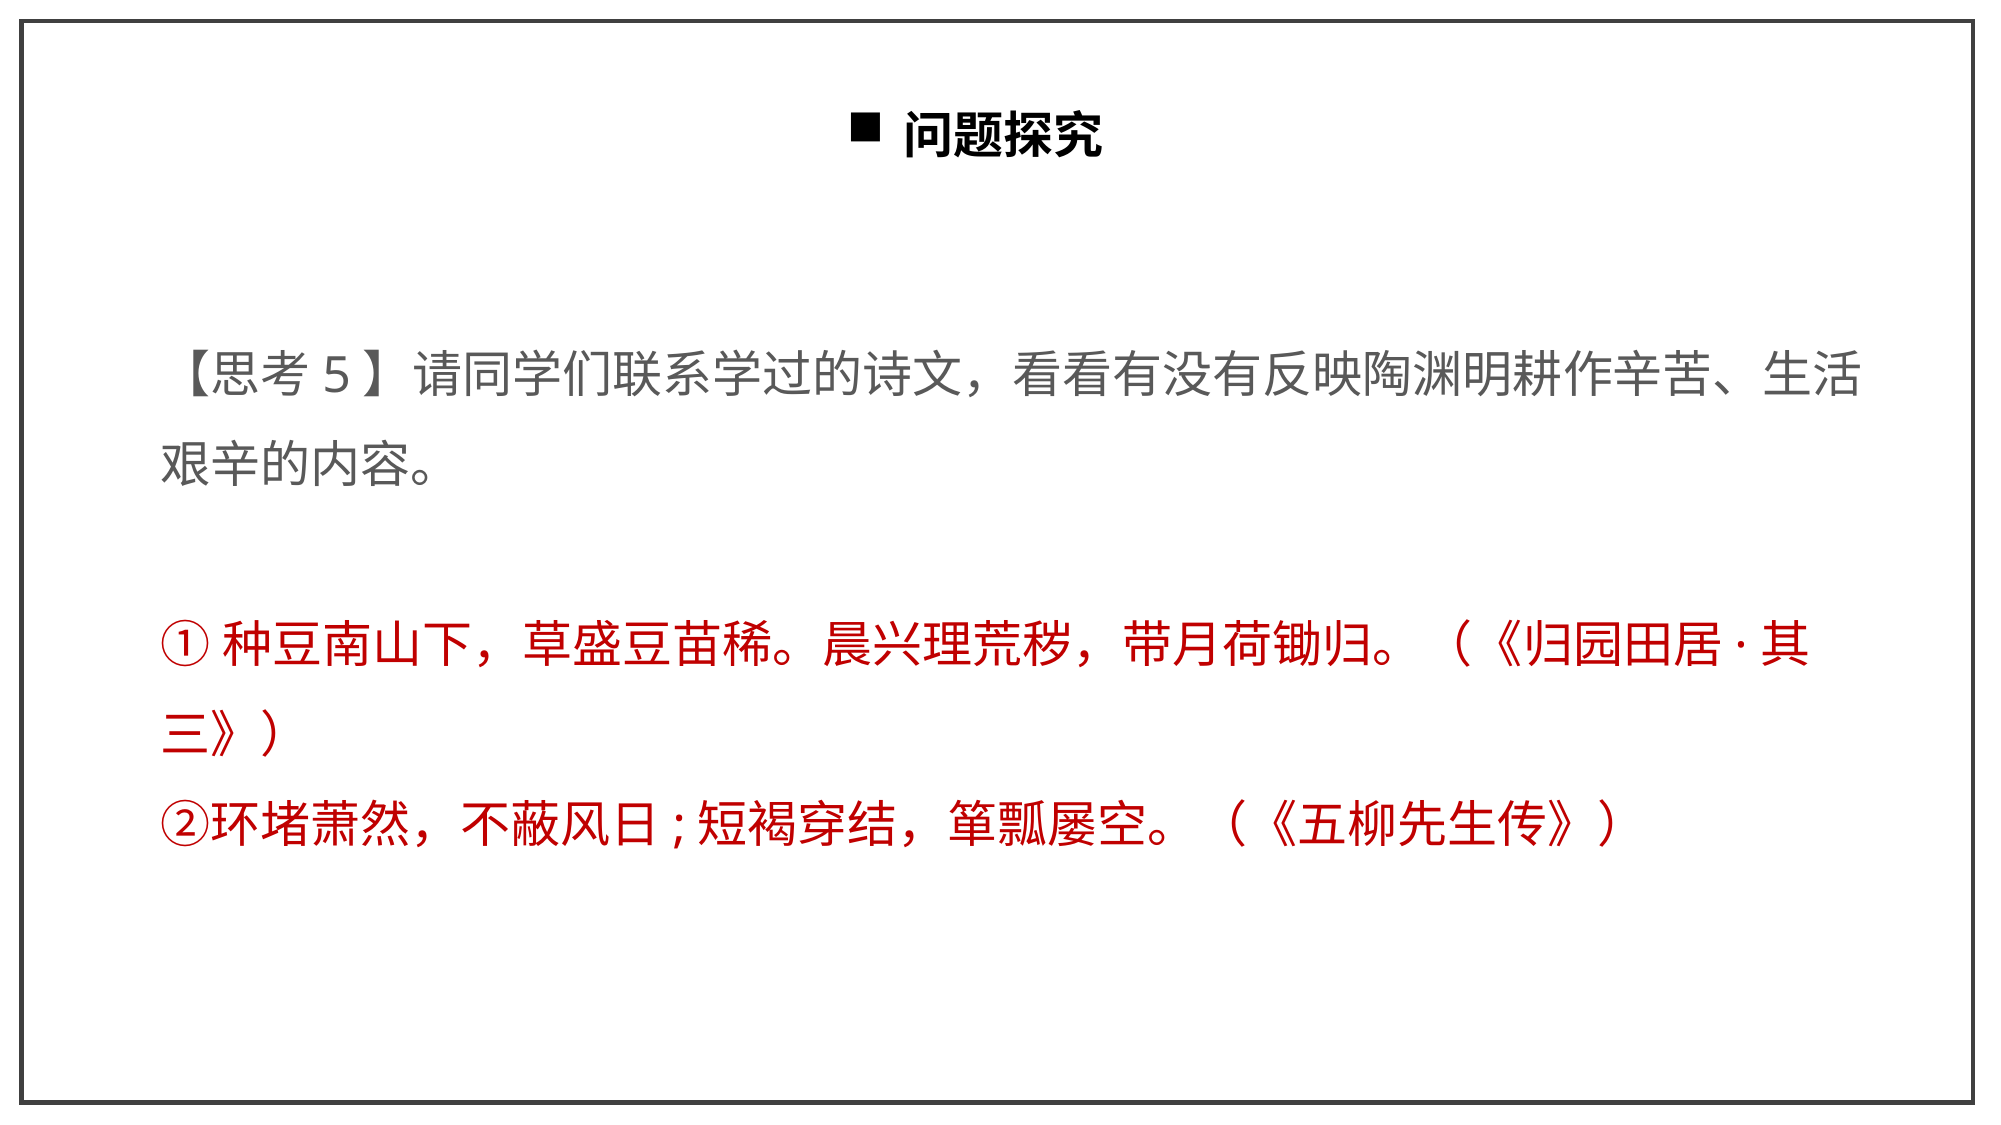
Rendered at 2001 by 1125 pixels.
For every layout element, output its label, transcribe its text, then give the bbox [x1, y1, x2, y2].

text_box 问题探究 [832, 96, 1212, 172]
text_box [20, 20, 1974, 1104]
